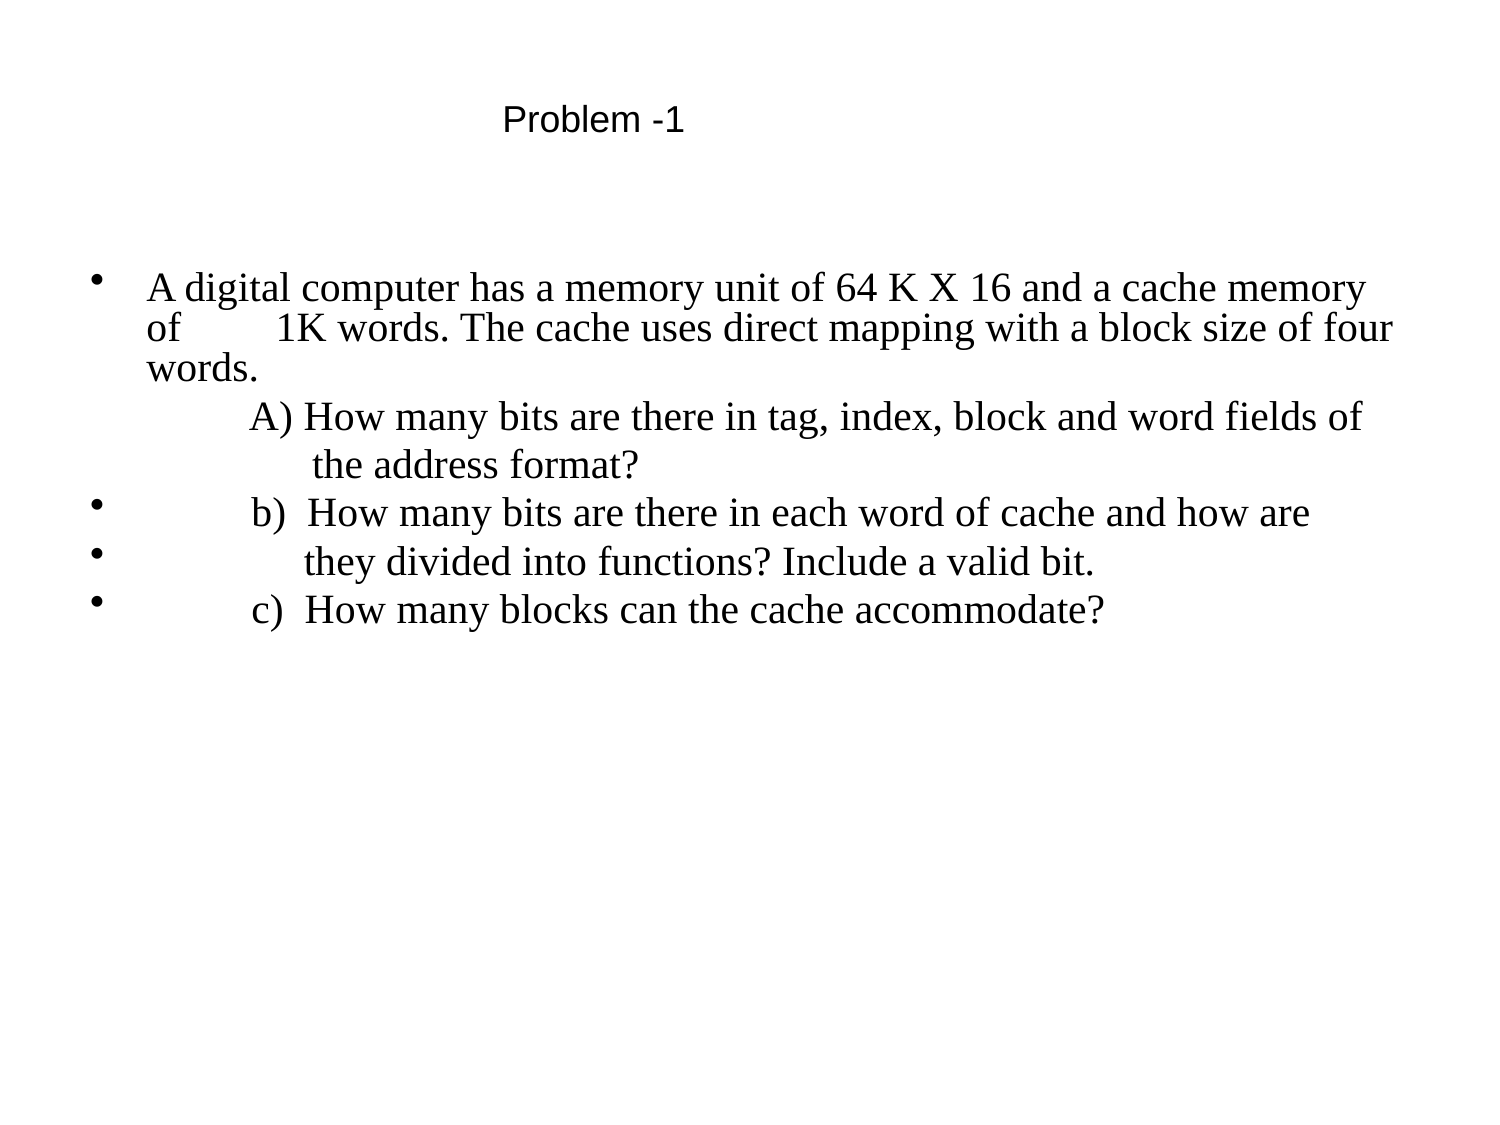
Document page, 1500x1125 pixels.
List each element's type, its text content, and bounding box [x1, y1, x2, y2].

text_box Problem -1 [487, 87, 913, 148]
list A digital computer has a memory unit of 64 K X 16 and a cache memory of 1K words. The cache uses direct mapping with a block size of four words. A) How many bits are there in tag, index, block and word fields of the address format? b) How many bits are there in each word of cache and how are they divided into functions? Include a valid bit. c) How many blocks can the cache accommodate? [74, 262, 1426, 1006]
